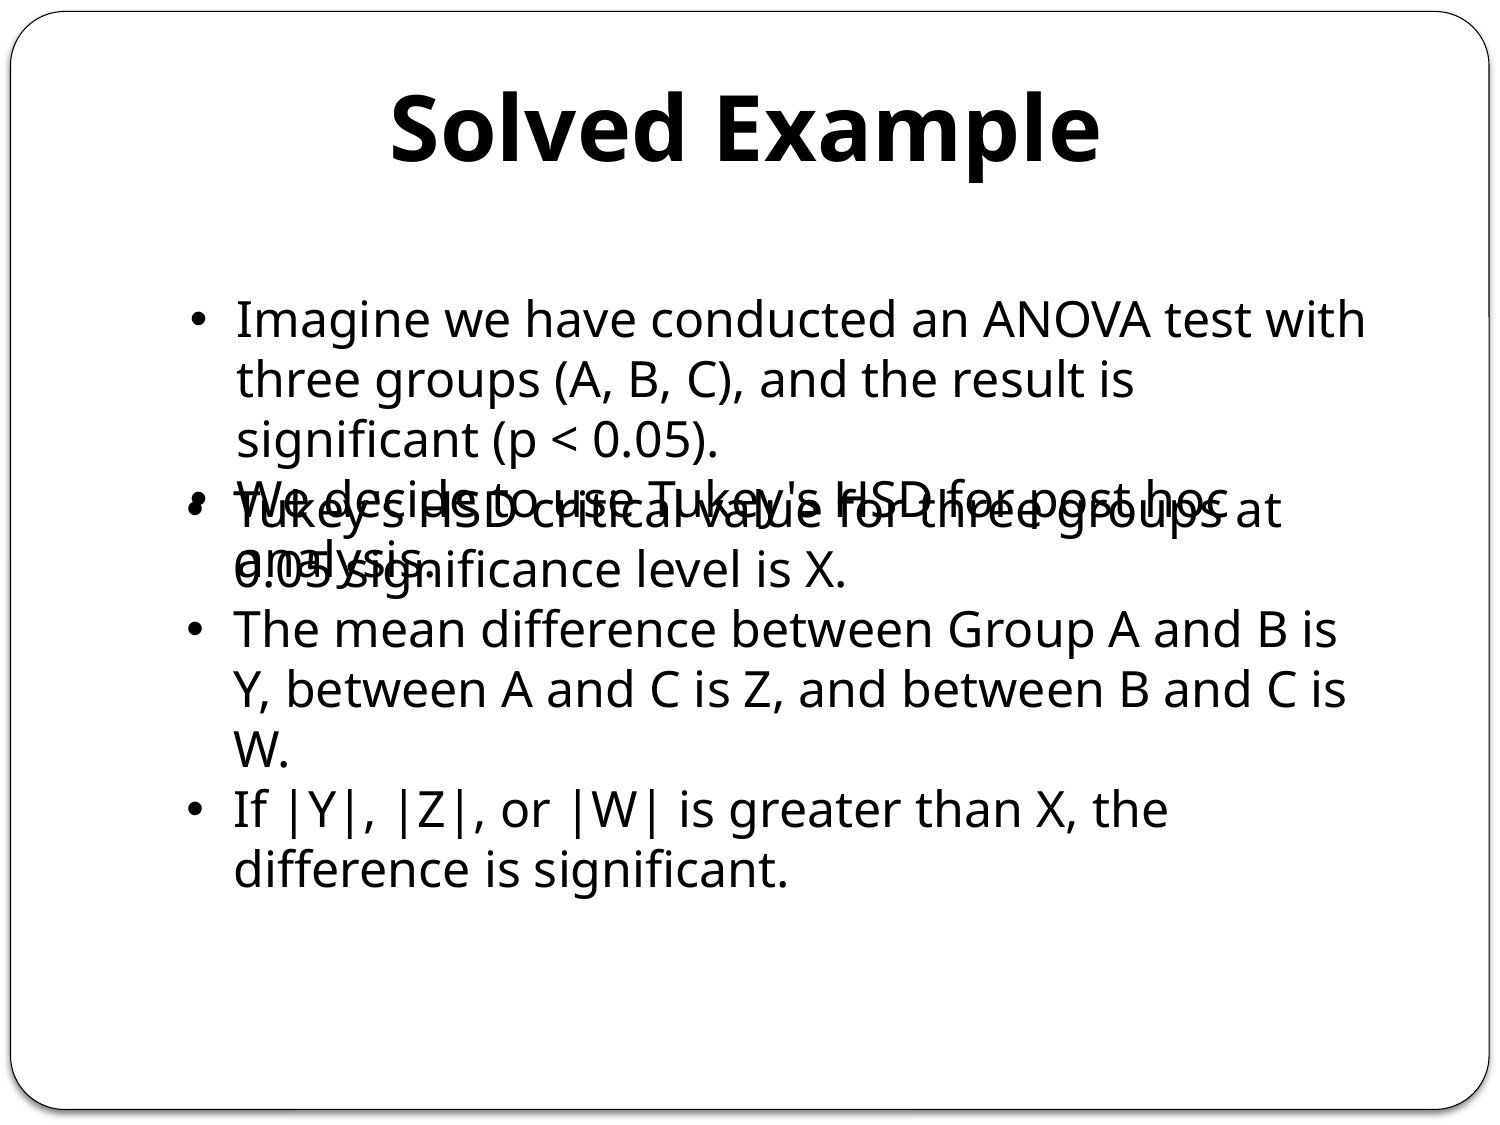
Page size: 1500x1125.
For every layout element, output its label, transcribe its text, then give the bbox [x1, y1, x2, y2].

text_box Solved Example [374, 62, 1125, 188]
text_box Imagine we have conducted an ANOVA test with three groups (A, B, C), and the result is significant (p < 0.05). We decide to use Tukey's HSD for post hoc analysis. [99, 235, 1400, 776]
text_box Tukey's HSD critical value for three groups at 0.05 significance level is X. The mean difference between Group A and B is Y, between A and C is Z, and between B and C is W. If |Y|, |Z|, or |W| is greater than X, the difference is significant. [96, 470, 1397, 906]
